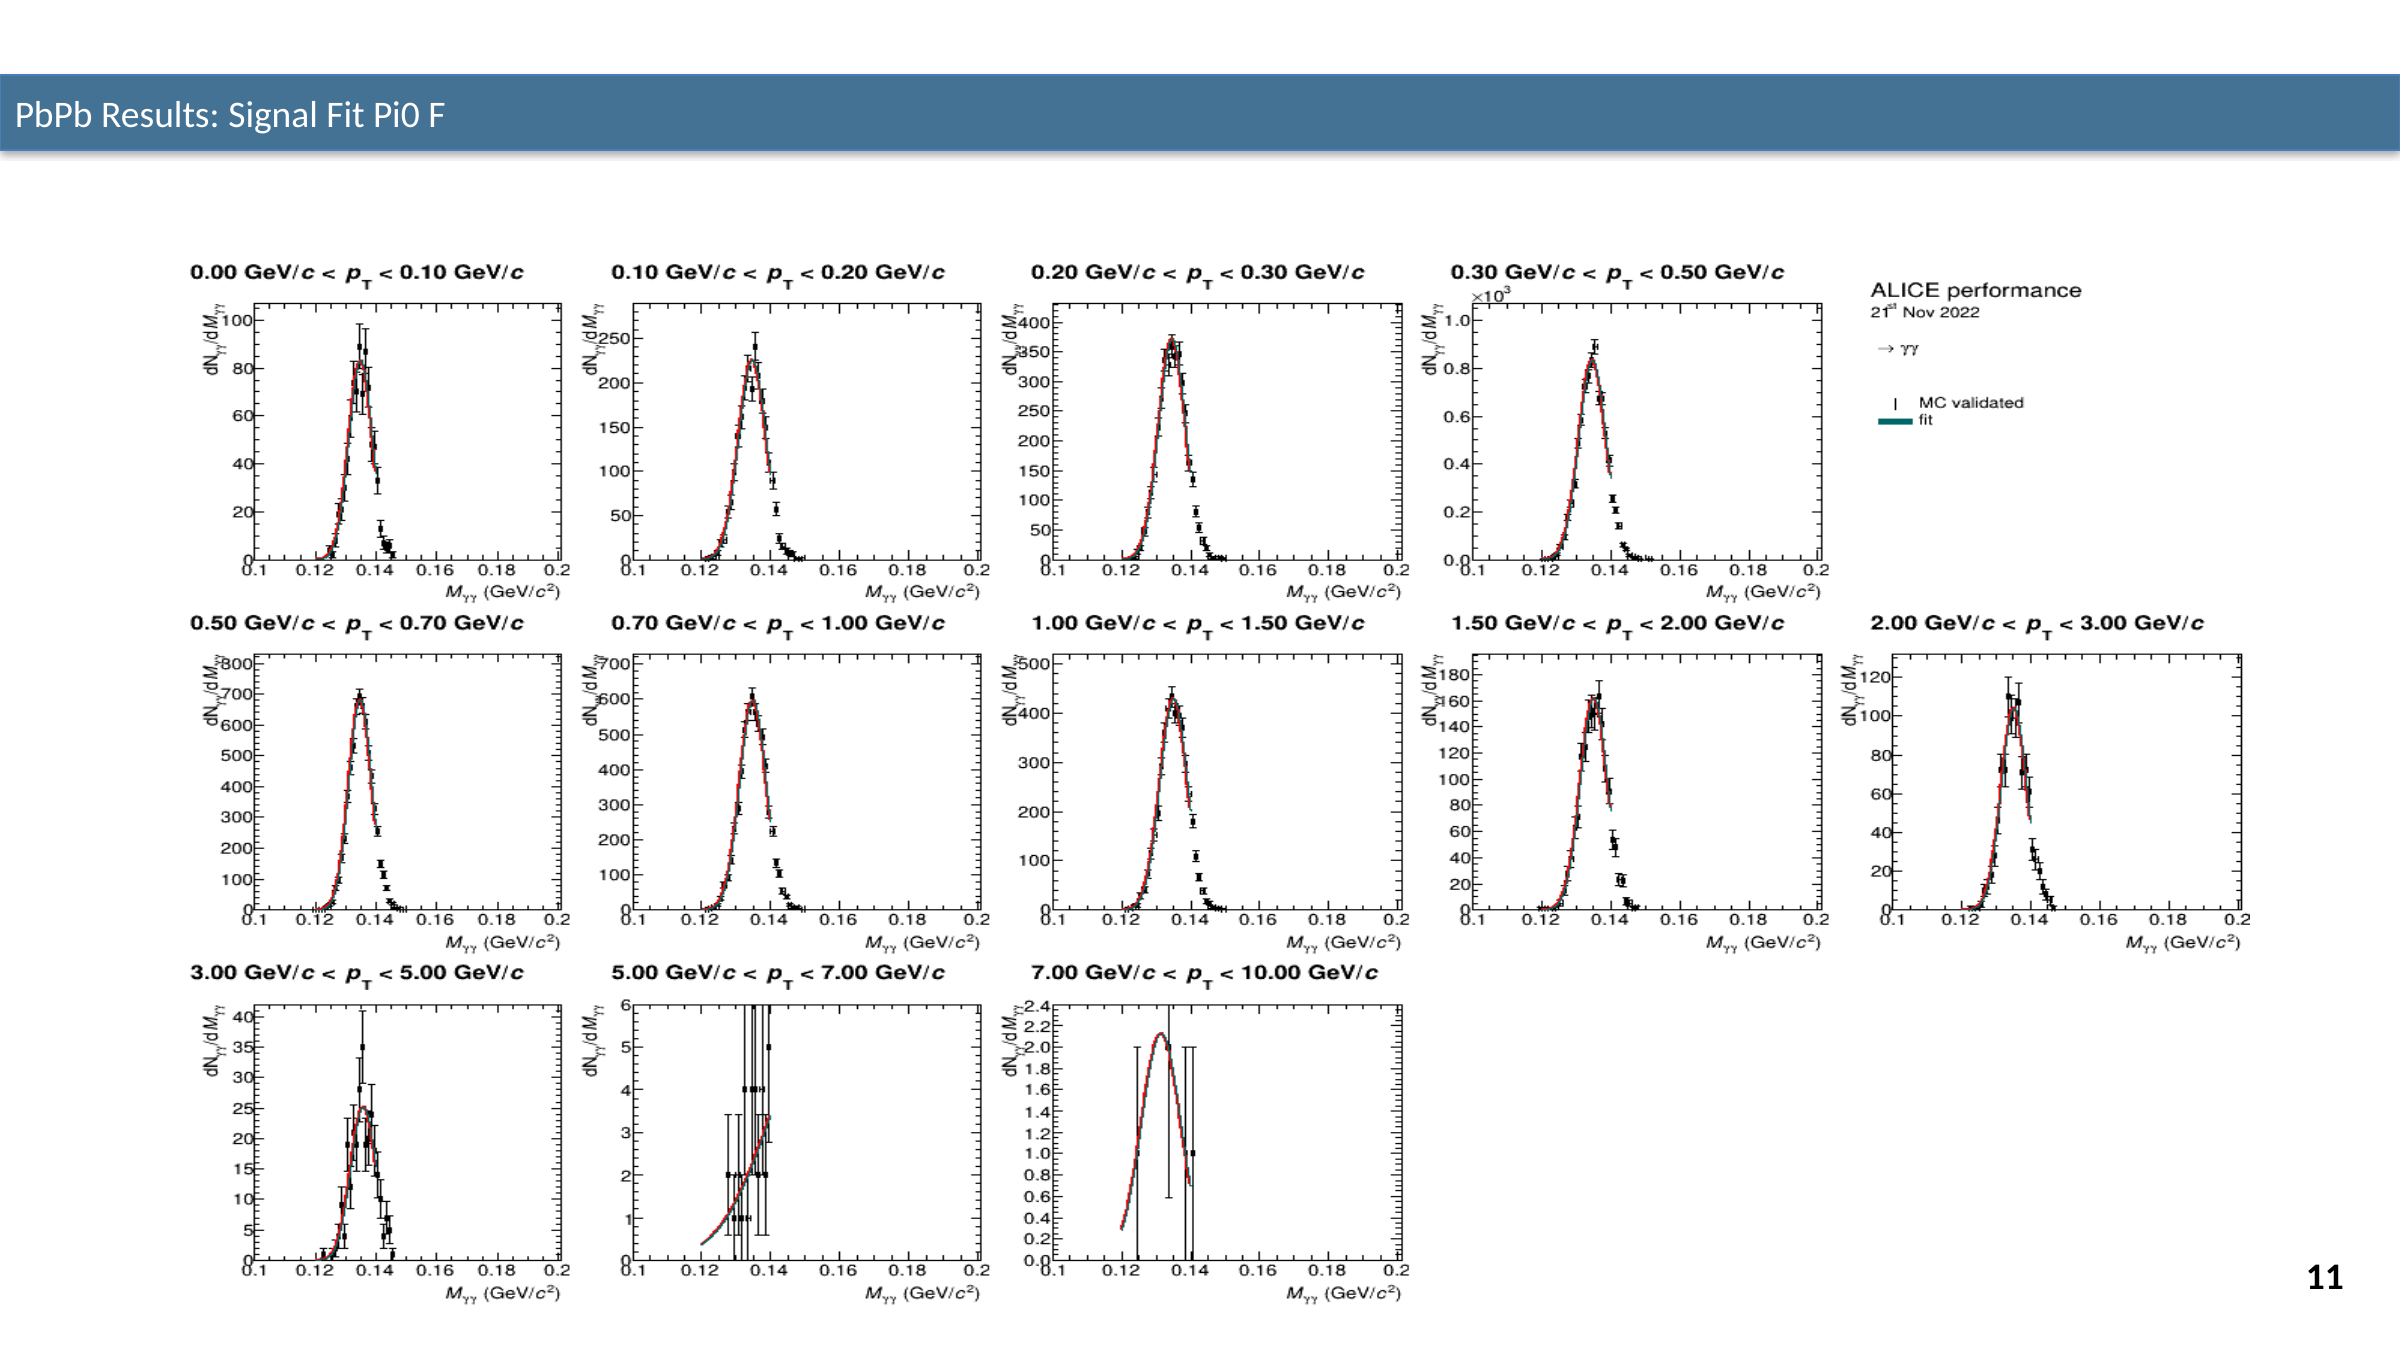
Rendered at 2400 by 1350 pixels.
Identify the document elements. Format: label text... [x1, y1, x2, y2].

text_box 11 [2291, 1199, 2359, 1305]
text_box PbPb Results: Signal Fit Pi0 F [0, 74, 2400, 151]
picture [149, 262, 2251, 1313]
